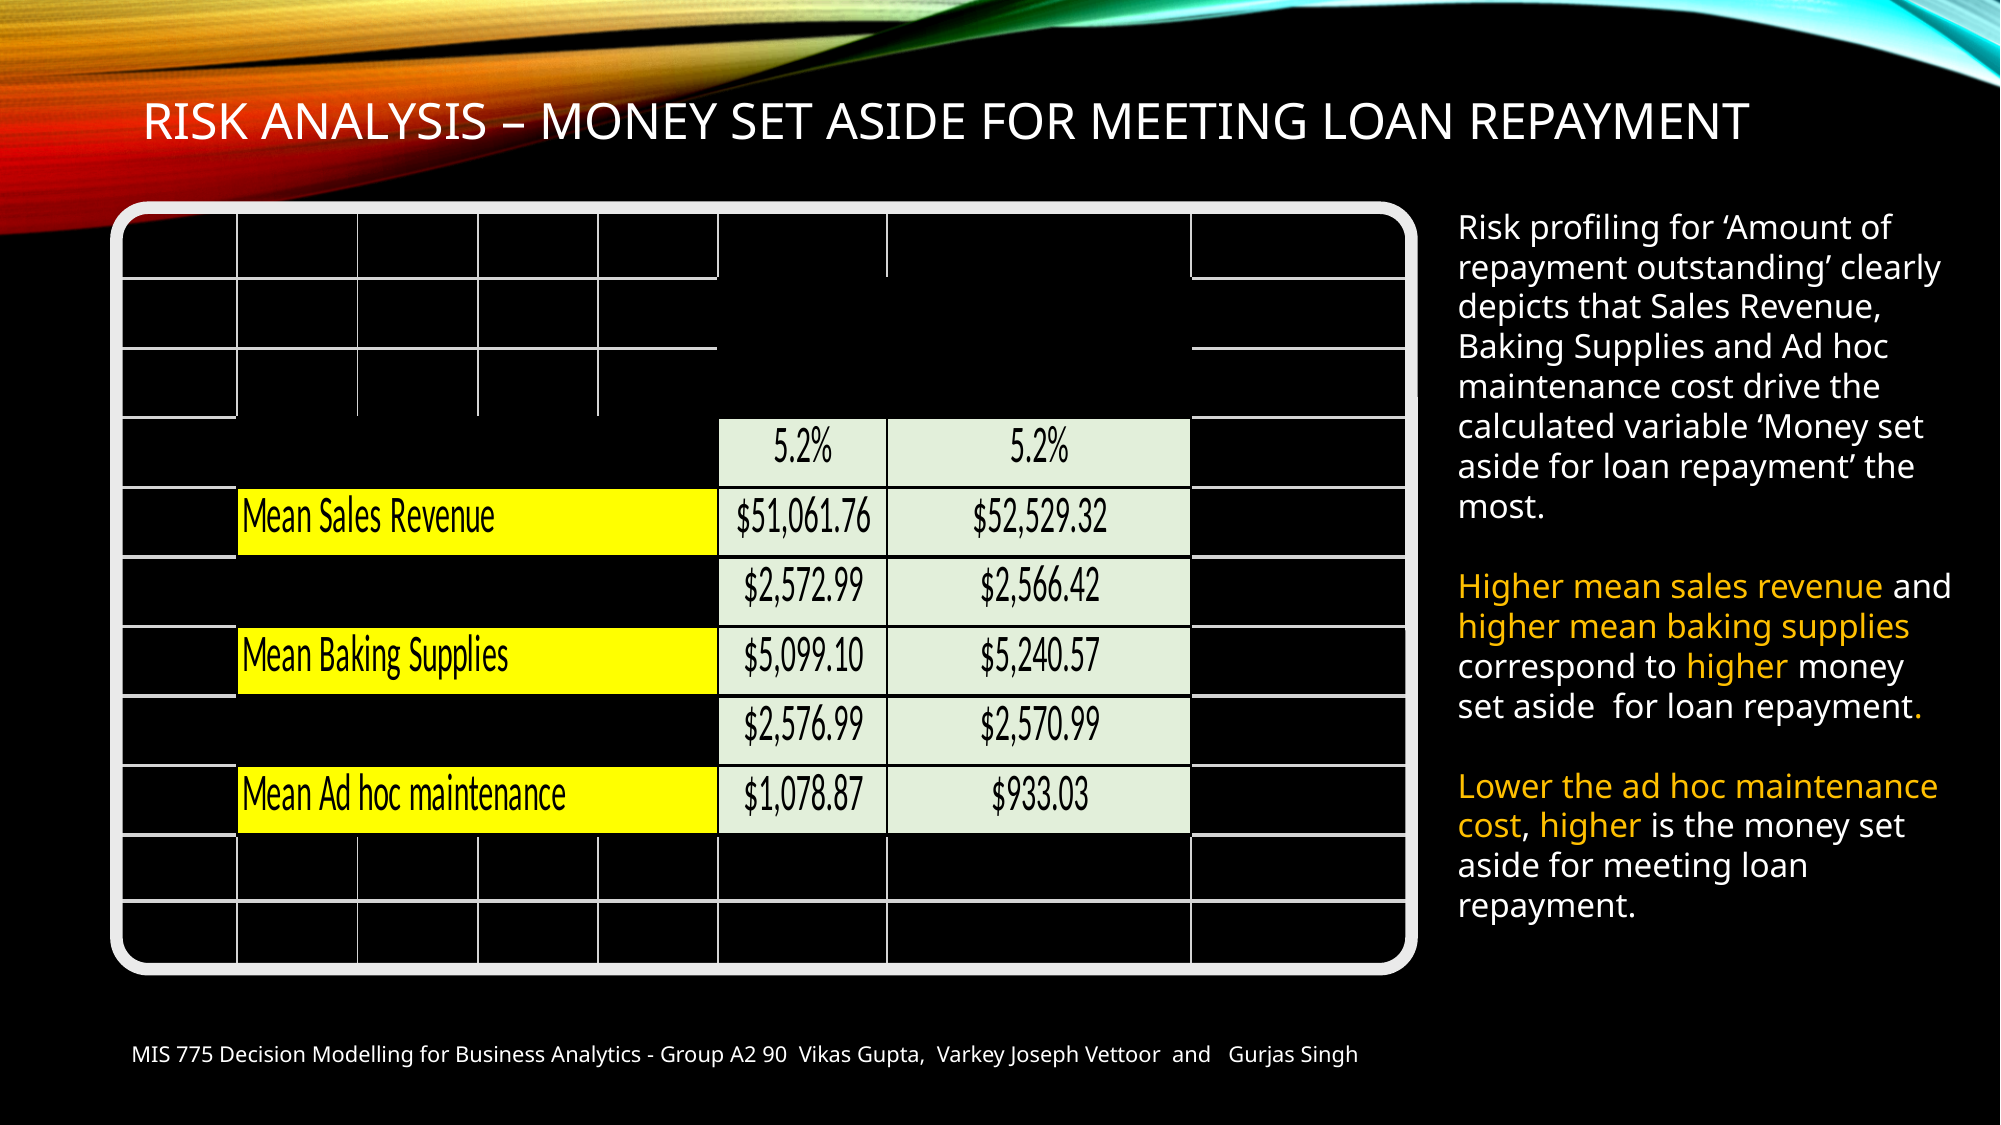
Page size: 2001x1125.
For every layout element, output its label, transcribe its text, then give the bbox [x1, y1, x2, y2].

footer MIS 775 Decision Modelling for Business Analytics - Group A2 90 Vikas Gupta, Varkey Joseph Vettoor and Gurjas Singh [116, 1030, 1551, 1078]
picture [0, 0, 2000, 970]
text_box Risk profiling for ‘Amount of repayment outstanding’ clearly depicts that Sales Revenue, Baking Supplies and Ad hoc maintenance cost drive the calculated variable ‘Money set aside for loan repayment’ the most. Higher mean sales revenue and higher mean baking supplies correspond to higher money set aside for loan repayment. Lower the ad hoc maintenance cost, higher is the money set aside for meeting loan repayment. [1442, 198, 1972, 932]
title Risk analysis – money set aside for meeting loan repayment [116, 48, 1777, 199]
